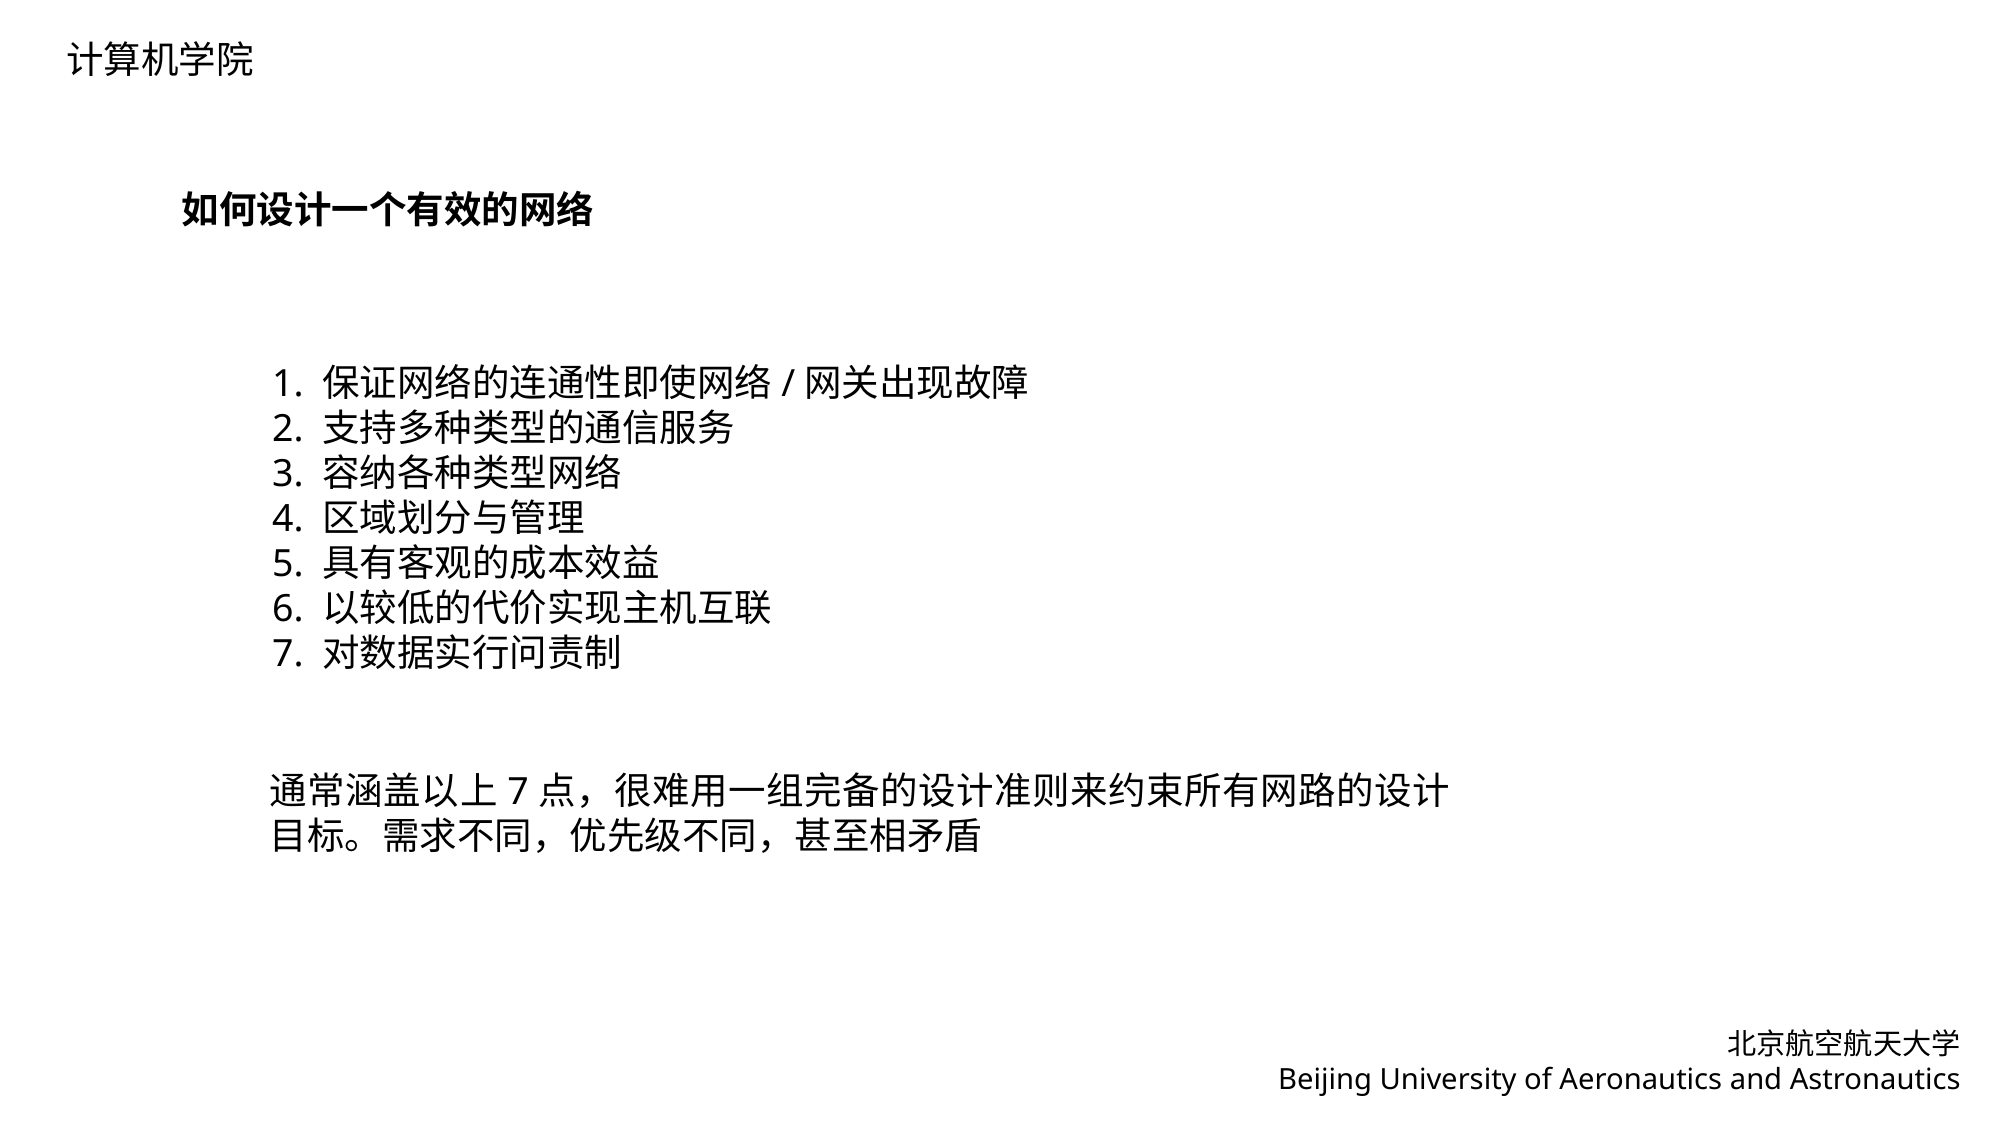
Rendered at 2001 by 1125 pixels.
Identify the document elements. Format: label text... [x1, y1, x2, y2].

text_box 如何设计一个有效的网络 [166, 178, 770, 239]
text_box 通常涵盖以上7点，很难用一组完备的设计准则来约束所有网路的设计目标。需求不同，优先级不同，甚至相矛盾 [255, 760, 1466, 865]
text_box 1. 保证网络的连通性即使网络/网关出现故障 2. 支持多种类型的通信服务 3. 容纳各种类型网络 4. 区域划分与管理 5. 具有客观的成本效益 6. 以较低的代价实现主机互联 7. 对数据实行问责制 [257, 351, 1258, 682]
